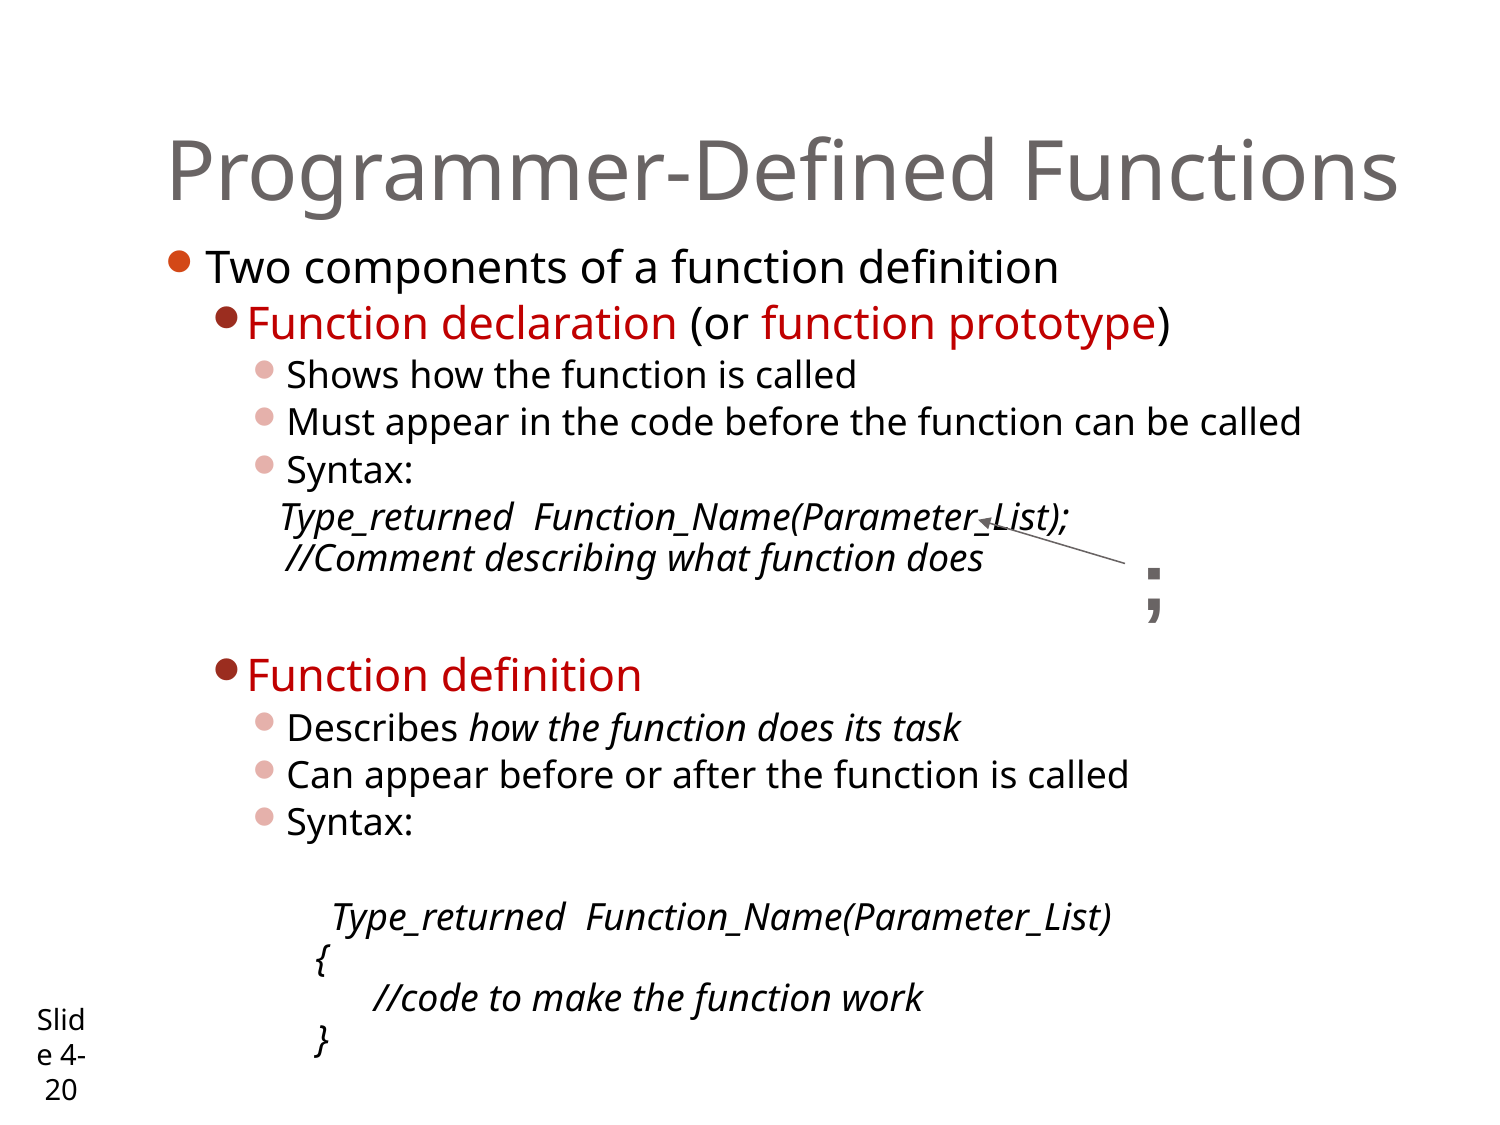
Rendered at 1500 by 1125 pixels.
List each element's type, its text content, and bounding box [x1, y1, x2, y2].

title Programmer-Defined Functions [150, 45, 1425, 233]
text_box [978, 517, 1094, 555]
list Two components of a function definition Function declaration (or function prototype) Shows how the function is called Must appear in the code before the function can be called Syntax: Type_returned Function_Name(Parameter_List); //Comment describing what function does Function definition Describes how the function does its task Can appear before or after the function is called Syntax: Type_returned Function_Name(Parameter_List) { //code to make the function work } [150, 237, 1425, 1075]
slide_number Slide 4- 20 [23, 1018, 99, 1094]
text_box [1094, 492, 1125, 578]
text_box ; [1125, 519, 1183, 635]
